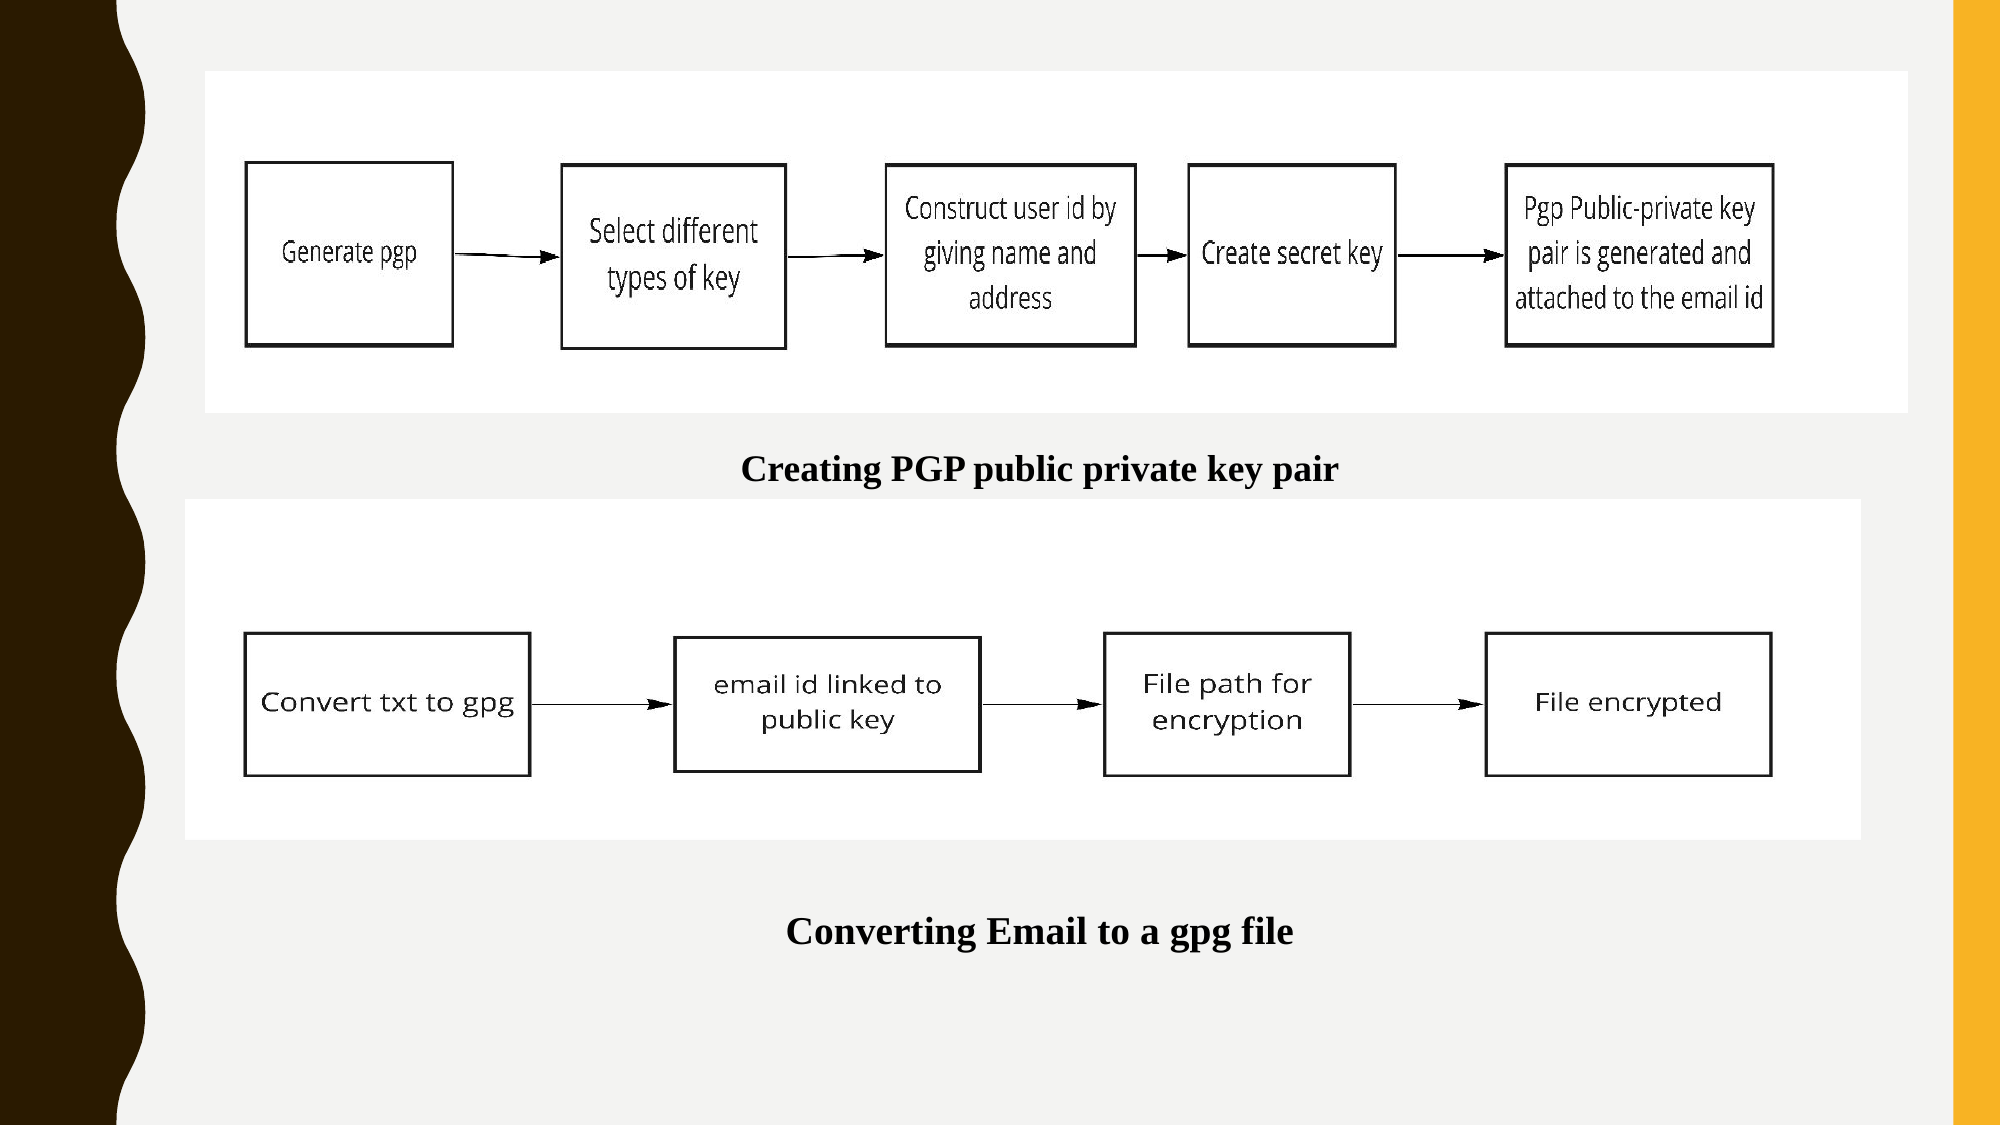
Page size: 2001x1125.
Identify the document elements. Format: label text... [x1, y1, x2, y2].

picture [184, 498, 1861, 841]
picture [205, 71, 1908, 413]
list Creating PGP public private key pair Converting Email to a gpg file [205, 424, 1875, 965]
